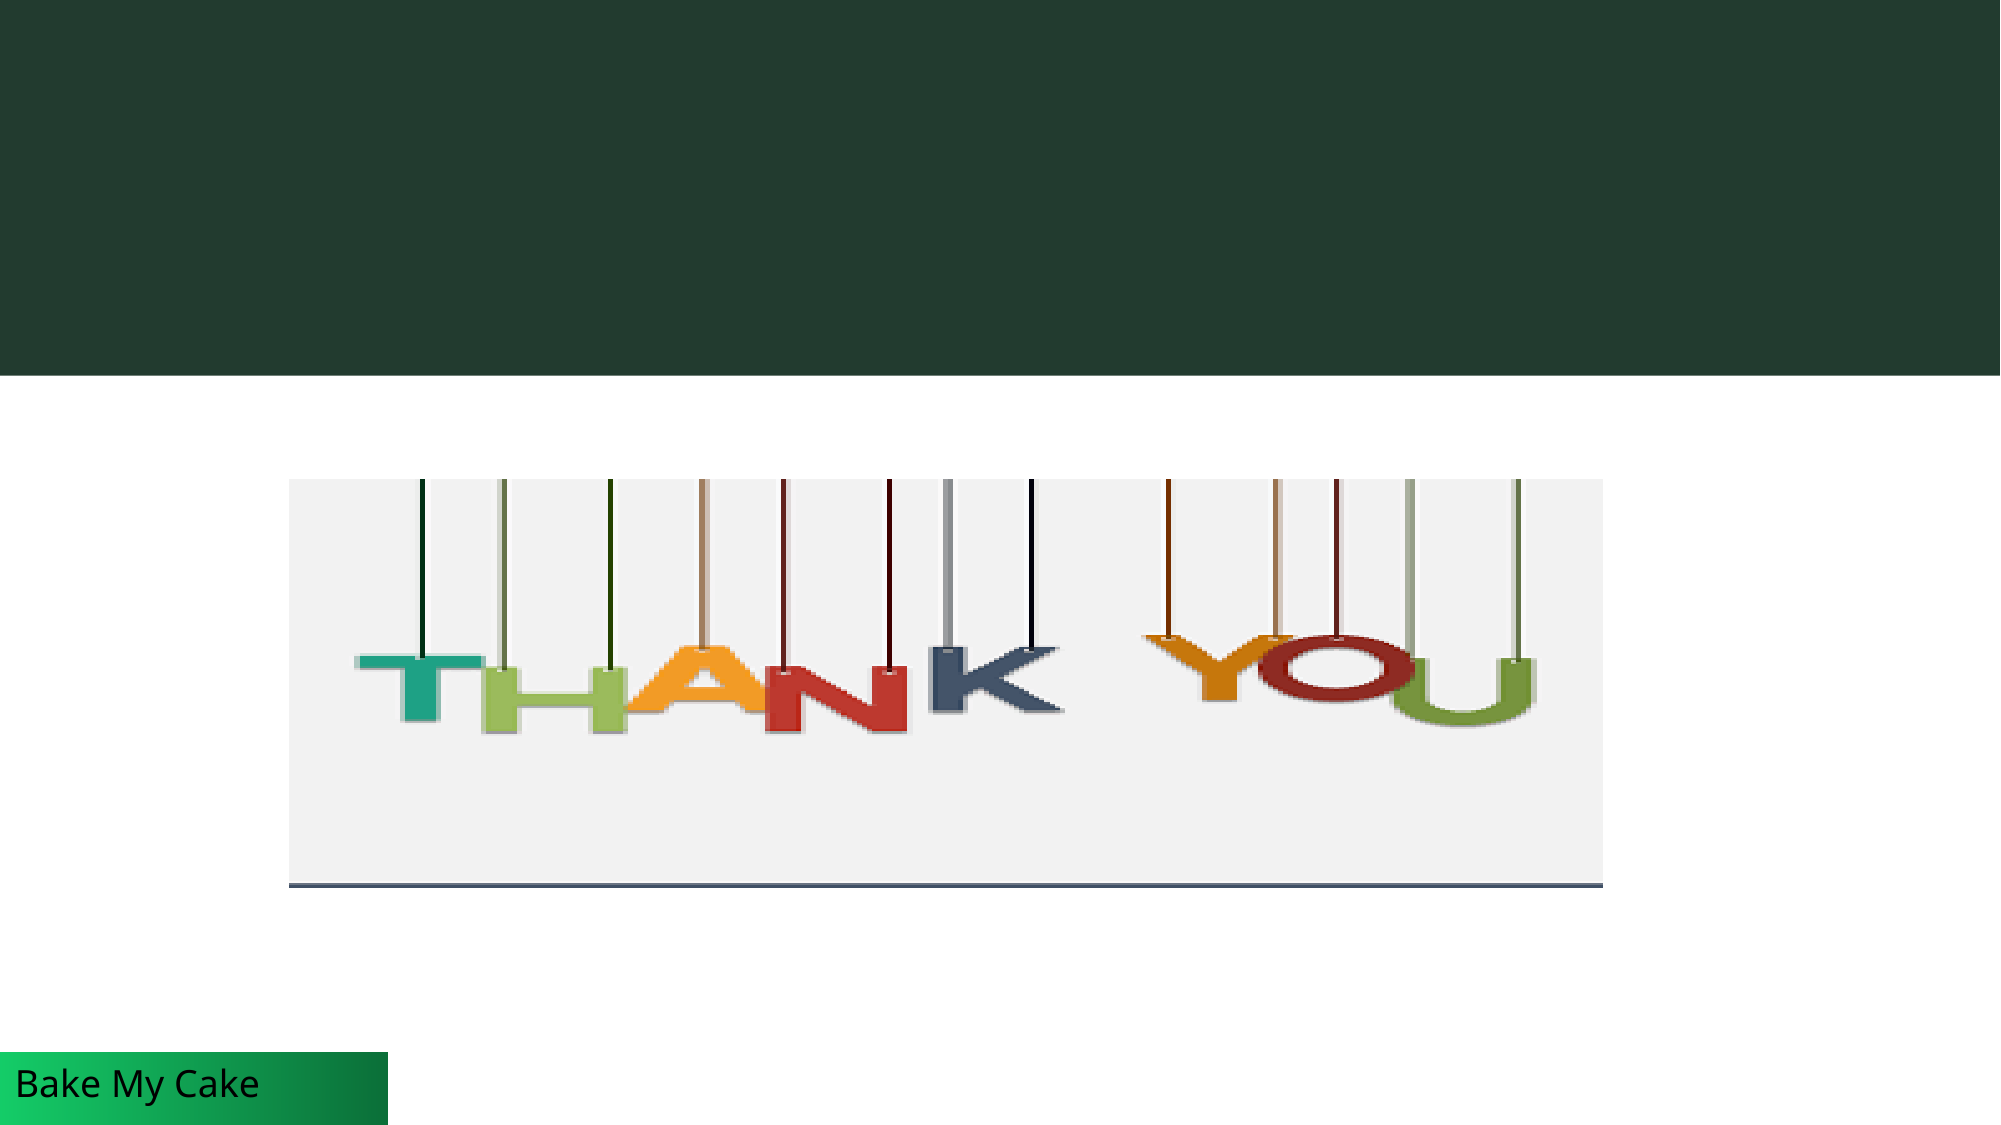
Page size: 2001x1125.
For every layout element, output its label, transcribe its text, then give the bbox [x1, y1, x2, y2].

text_box Bake My Cake [0, 1052, 388, 1125]
picture [288, 479, 1603, 888]
